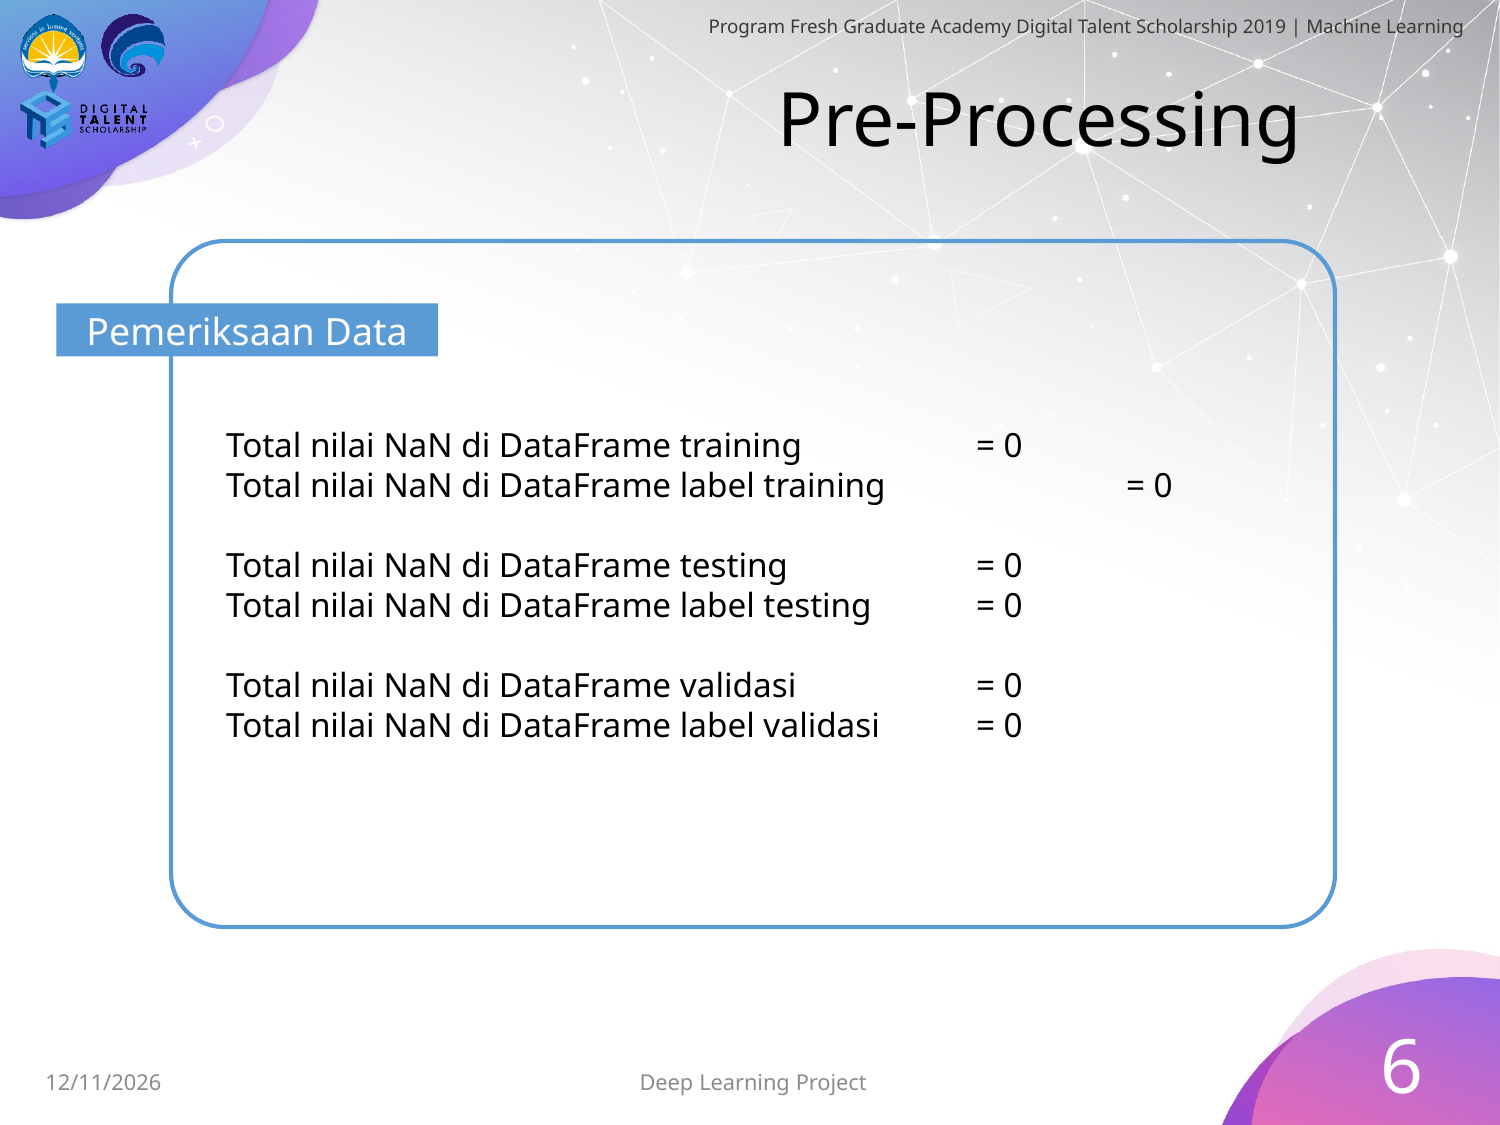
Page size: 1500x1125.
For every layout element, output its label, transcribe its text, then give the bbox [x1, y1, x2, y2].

text_box [171, 241, 1336, 927]
text_box Pemeriksaan Data [55, 302, 439, 357]
slide_number 6 [1327, 1025, 1477, 1115]
title Pre-Processing [630, 51, 1450, 192]
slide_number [30, 1053, 272, 1114]
footer Deep Learning Project [386, 1053, 1121, 1114]
picture [0, 0, 1500, 1125]
text_box Total nilai NaN di DataFrame training = 0 Total nilai NaN di DataFrame label training = 0 Total nilai NaN di DataFrame testing = 0 Total nilai NaN di DataFrame label testing = 0 Total nilai NaN di DataFrame validasi = 0 Total nilai NaN di DataFrame label validasi = 0 [211, 416, 1245, 752]
